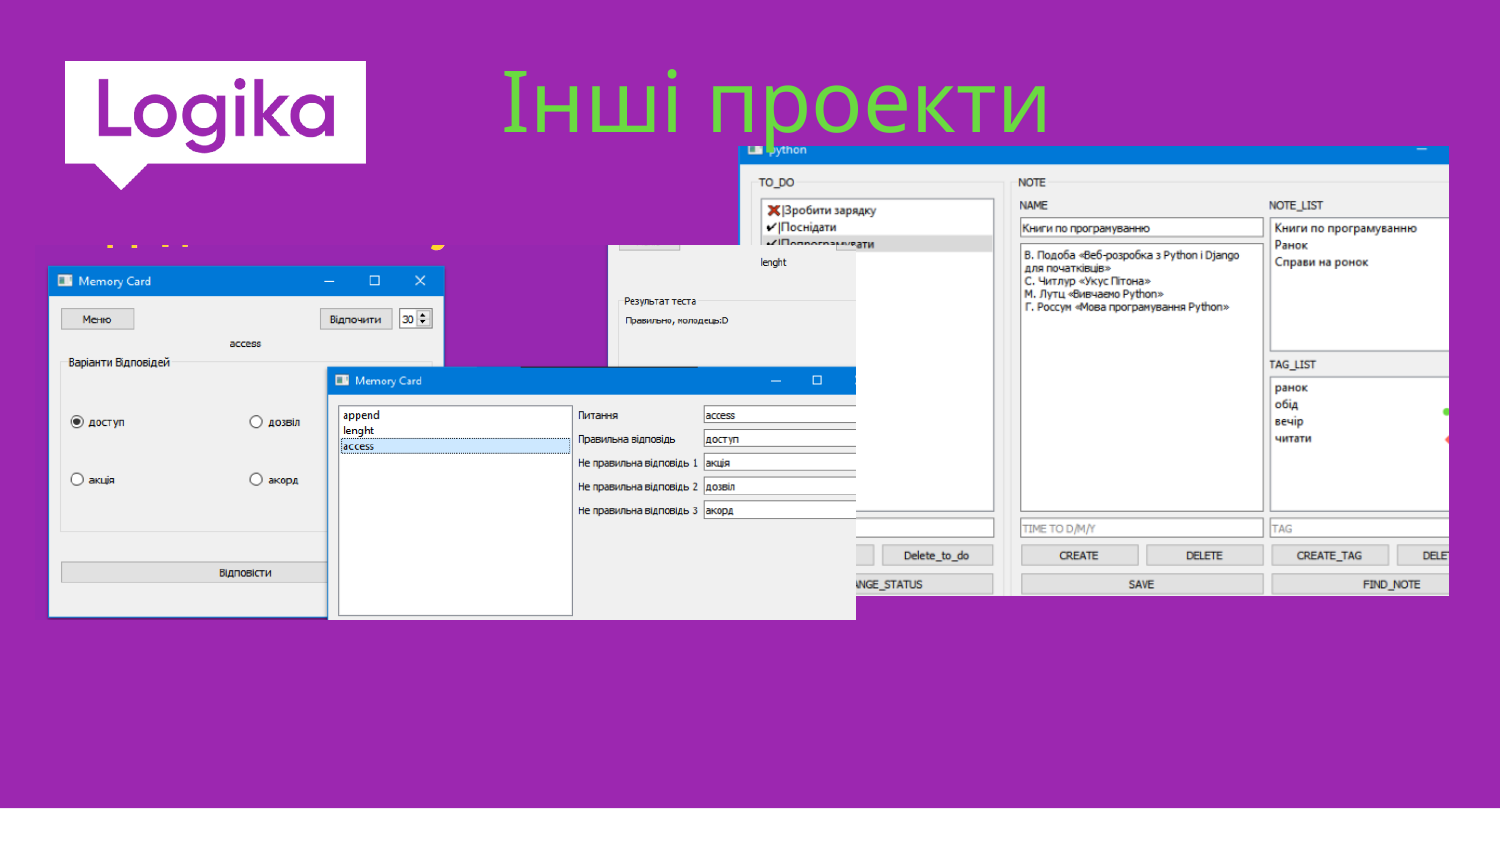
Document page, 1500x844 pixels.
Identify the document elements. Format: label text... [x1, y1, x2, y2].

picture [65, 61, 366, 190]
text_box [0, 0, 1500, 809]
picture [35, 146, 1450, 620]
text_box Інші проекти [432, 22, 1122, 151]
